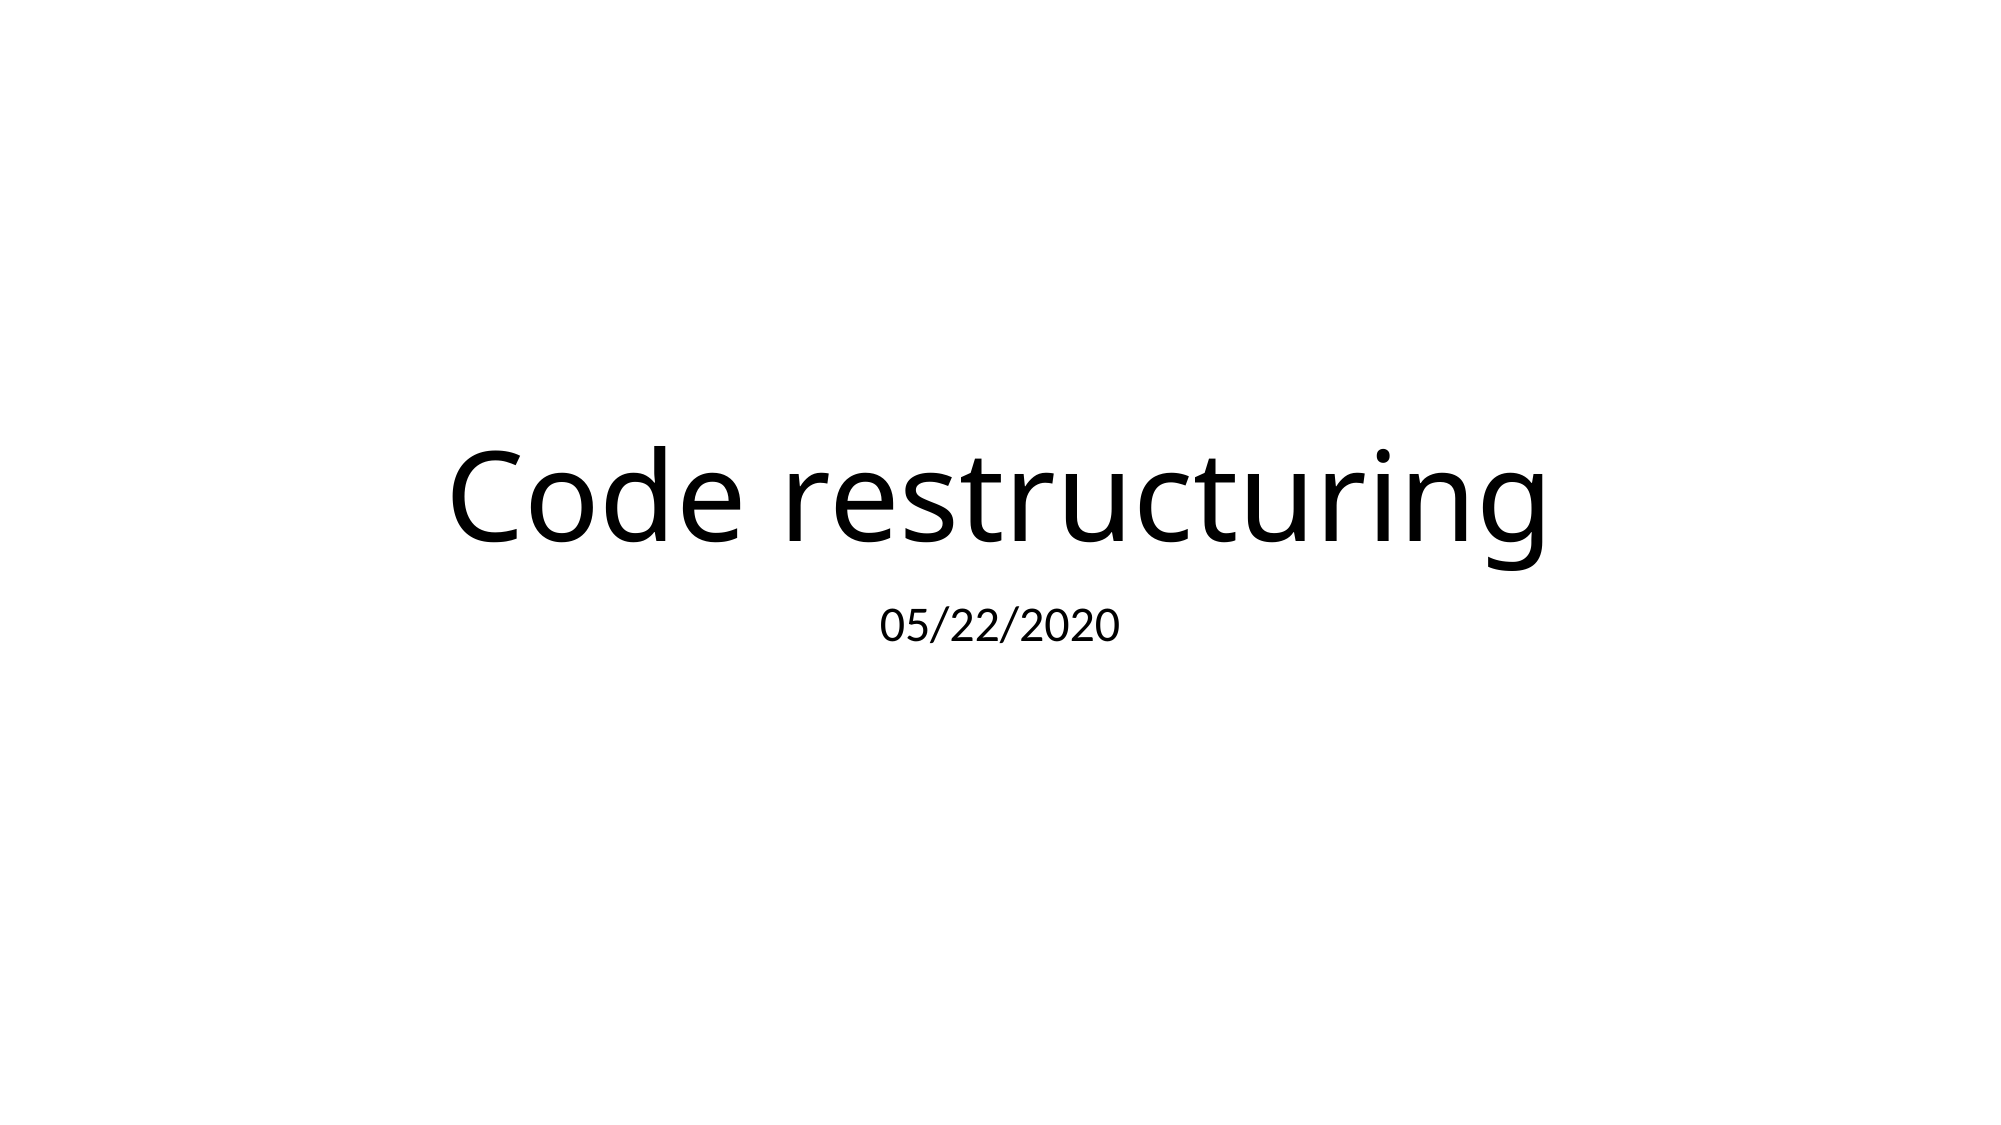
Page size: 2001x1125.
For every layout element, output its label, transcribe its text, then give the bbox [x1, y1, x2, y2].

subtitle 05/22/2020 [249, 590, 1750, 863]
title Code restructuring [249, 184, 1750, 576]
